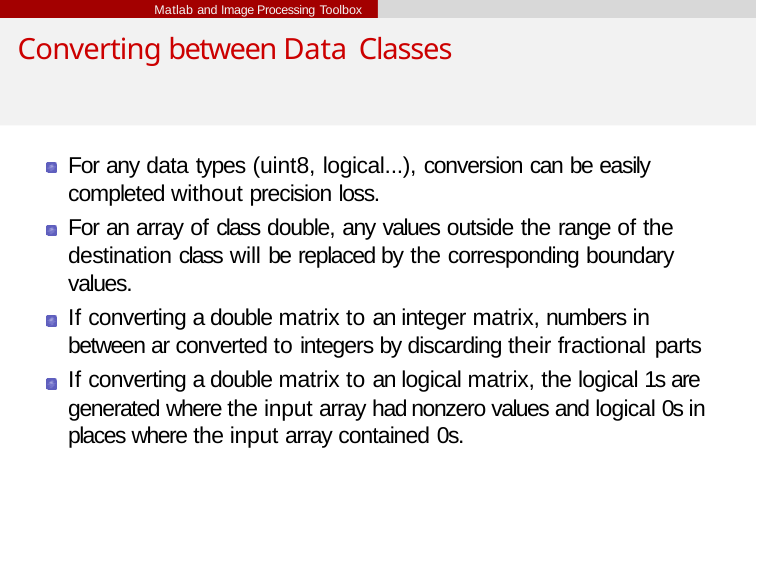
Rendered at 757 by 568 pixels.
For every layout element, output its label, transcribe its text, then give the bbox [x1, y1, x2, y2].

text_box [377, 0, 756, 18]
text_box [46, 378, 57, 390]
text_box Matlab and Image Processing Toolbox [152, 0, 369, 17]
text_box [46, 162, 57, 173]
title Converting between Data Classes [0, 18, 756, 126]
text_box [46, 225, 57, 236]
text_box [46, 315, 57, 327]
text_box For any data types (uint8, logical...), conversion can be easily completed without precision loss. For an array of class double, any values outside the range of the destination class will be replaced by the corresponding boundary values. If converting a double matrix to an integer matrix, numbers in between ar converted to integers by discarding their fractional parts If converting a double matrix to an logical matrix, the logical 1s are generated where the input array had nonzero values and logical 0s in places where the input array contained 0s. [66, 148, 724, 449]
